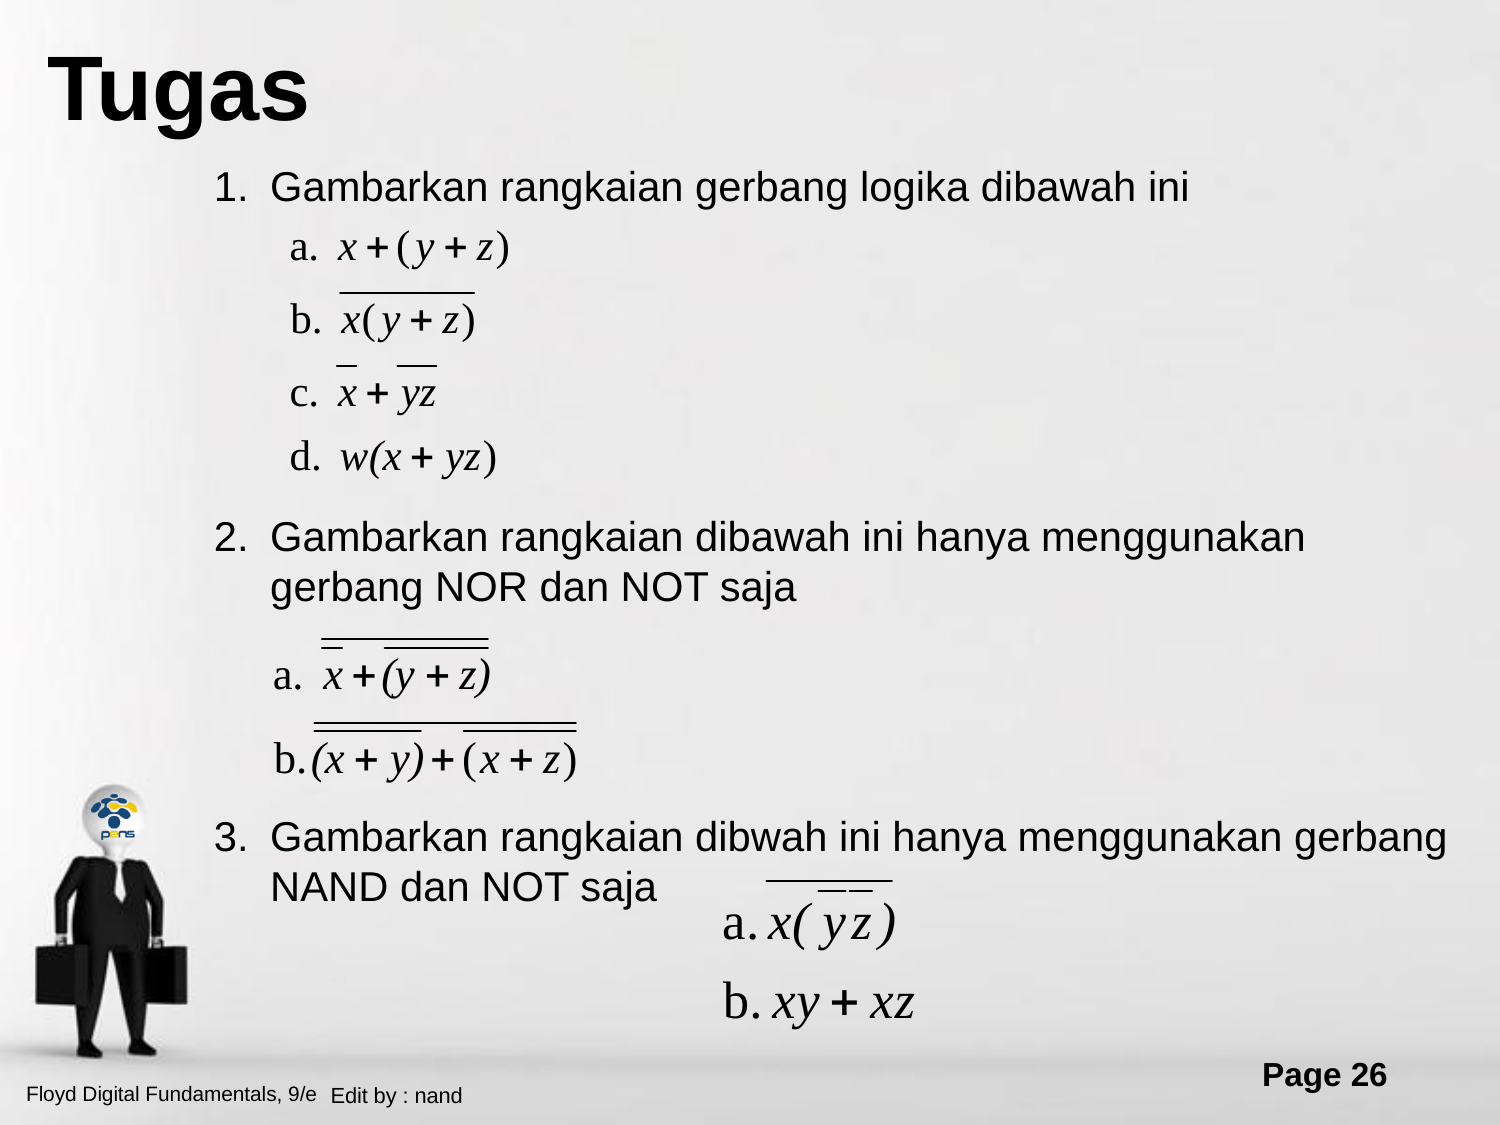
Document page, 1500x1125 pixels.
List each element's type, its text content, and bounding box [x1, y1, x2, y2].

picture [0, 1, 1500, 1125]
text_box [266, 628, 584, 793]
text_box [714, 866, 926, 1044]
text_box Gambarkan rangkaian gerbang logika dibawah ini Gambarkan rangkaian dibawah ini hanya menggunakan gerbang NOR dan NOT saja Gambarkan rangkaian dibwah ini hanya menggunakan gerbang NAND dan NOT saja [199, 152, 1465, 968]
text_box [283, 222, 518, 489]
title Tugas [32, 21, 1383, 153]
